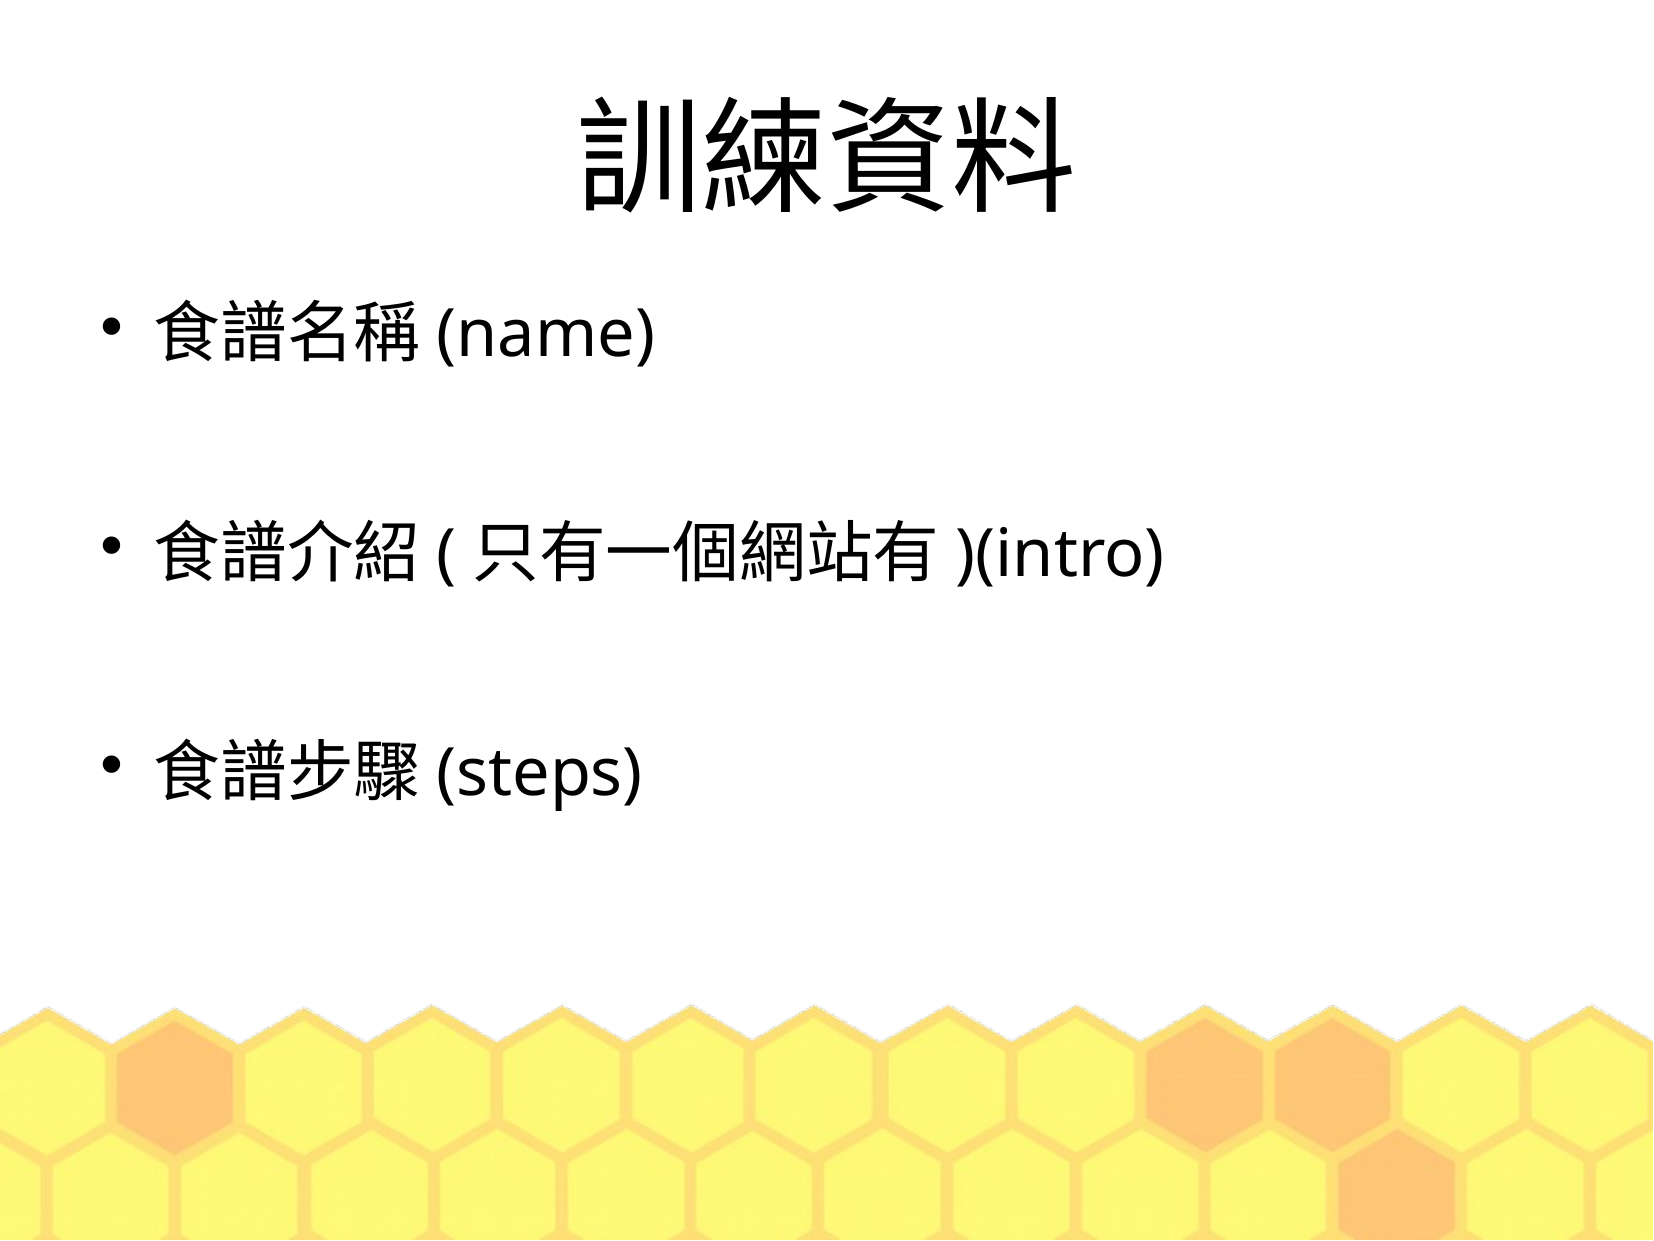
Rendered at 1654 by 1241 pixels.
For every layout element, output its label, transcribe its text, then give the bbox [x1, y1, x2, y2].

picture [0, 1001, 1653, 1240]
text_box 訓練資料 [82, 77, 1571, 228]
text_box 食譜名稱(name) 食譜介紹(只有一個網站有)(intro) 食譜步驟(steps) [82, 290, 1571, 1010]
